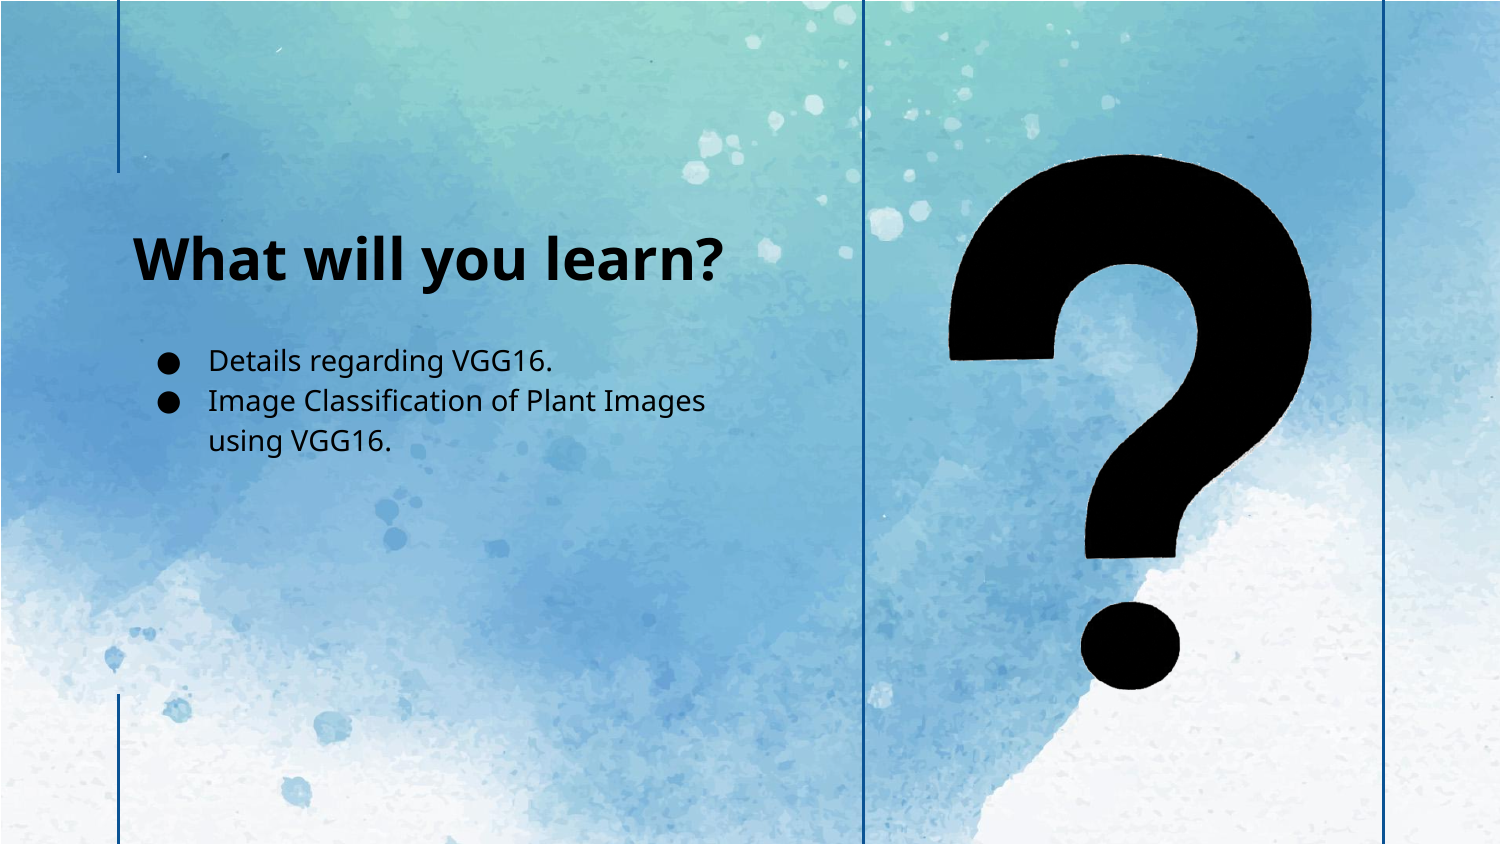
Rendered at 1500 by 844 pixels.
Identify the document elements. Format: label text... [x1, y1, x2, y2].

picture [1385, 2, 1500, 844]
list Details regarding VGG16. Image Classification of Plant Images using VGG16. [118, 322, 791, 637]
title What will you learn? [118, 207, 813, 297]
picture [2, 2, 862, 844]
picture [865, 2, 1382, 844]
